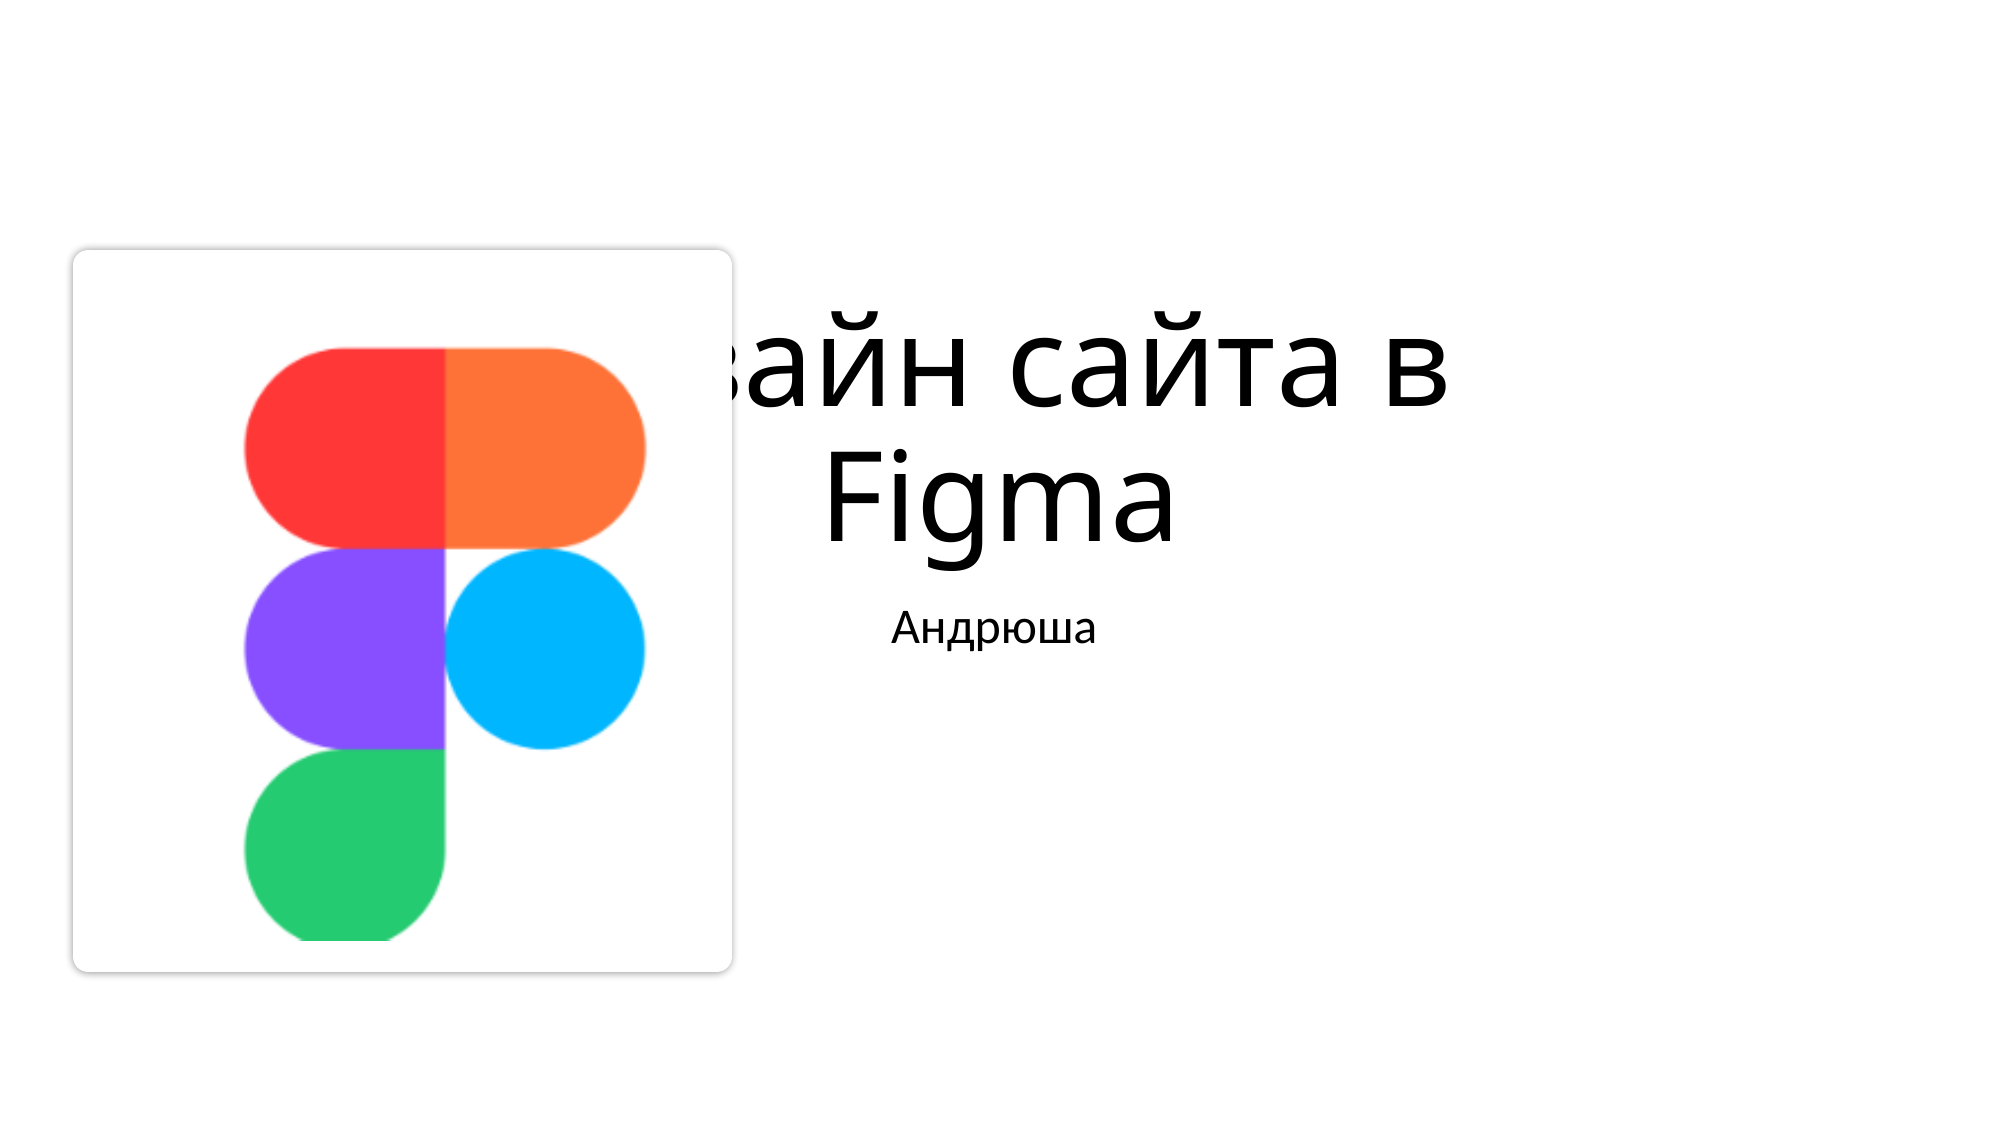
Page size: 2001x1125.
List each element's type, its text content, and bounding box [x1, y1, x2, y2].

title Дизайн сайта в Figma [249, 184, 1750, 576]
picture [103, 280, 701, 941]
subtitle Андрюша [737, 593, 1750, 865]
